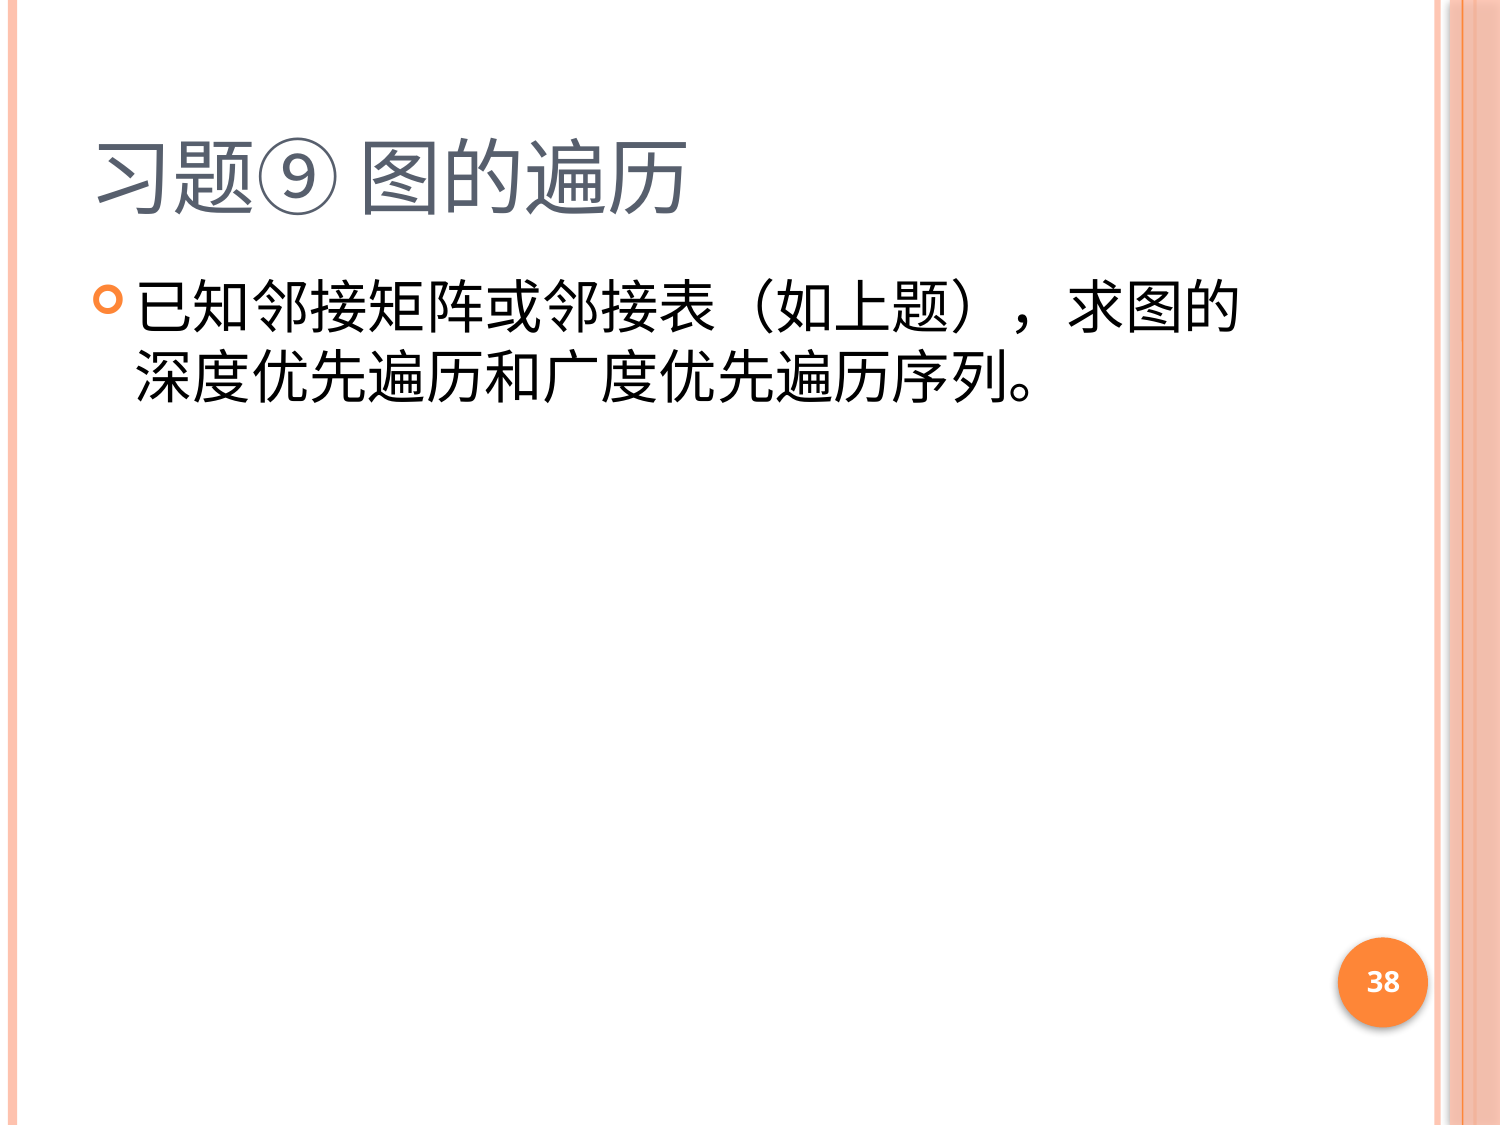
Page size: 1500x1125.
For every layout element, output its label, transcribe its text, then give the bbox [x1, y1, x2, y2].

list 已知邻接矩阵或邻接表（如上题），求图的深度优先遍历和广度优先遍历序列。 [75, 262, 1300, 1062]
slide_number 38 [1333, 940, 1434, 1027]
title 习题⑨ 图的遍历 [75, 45, 1300, 233]
